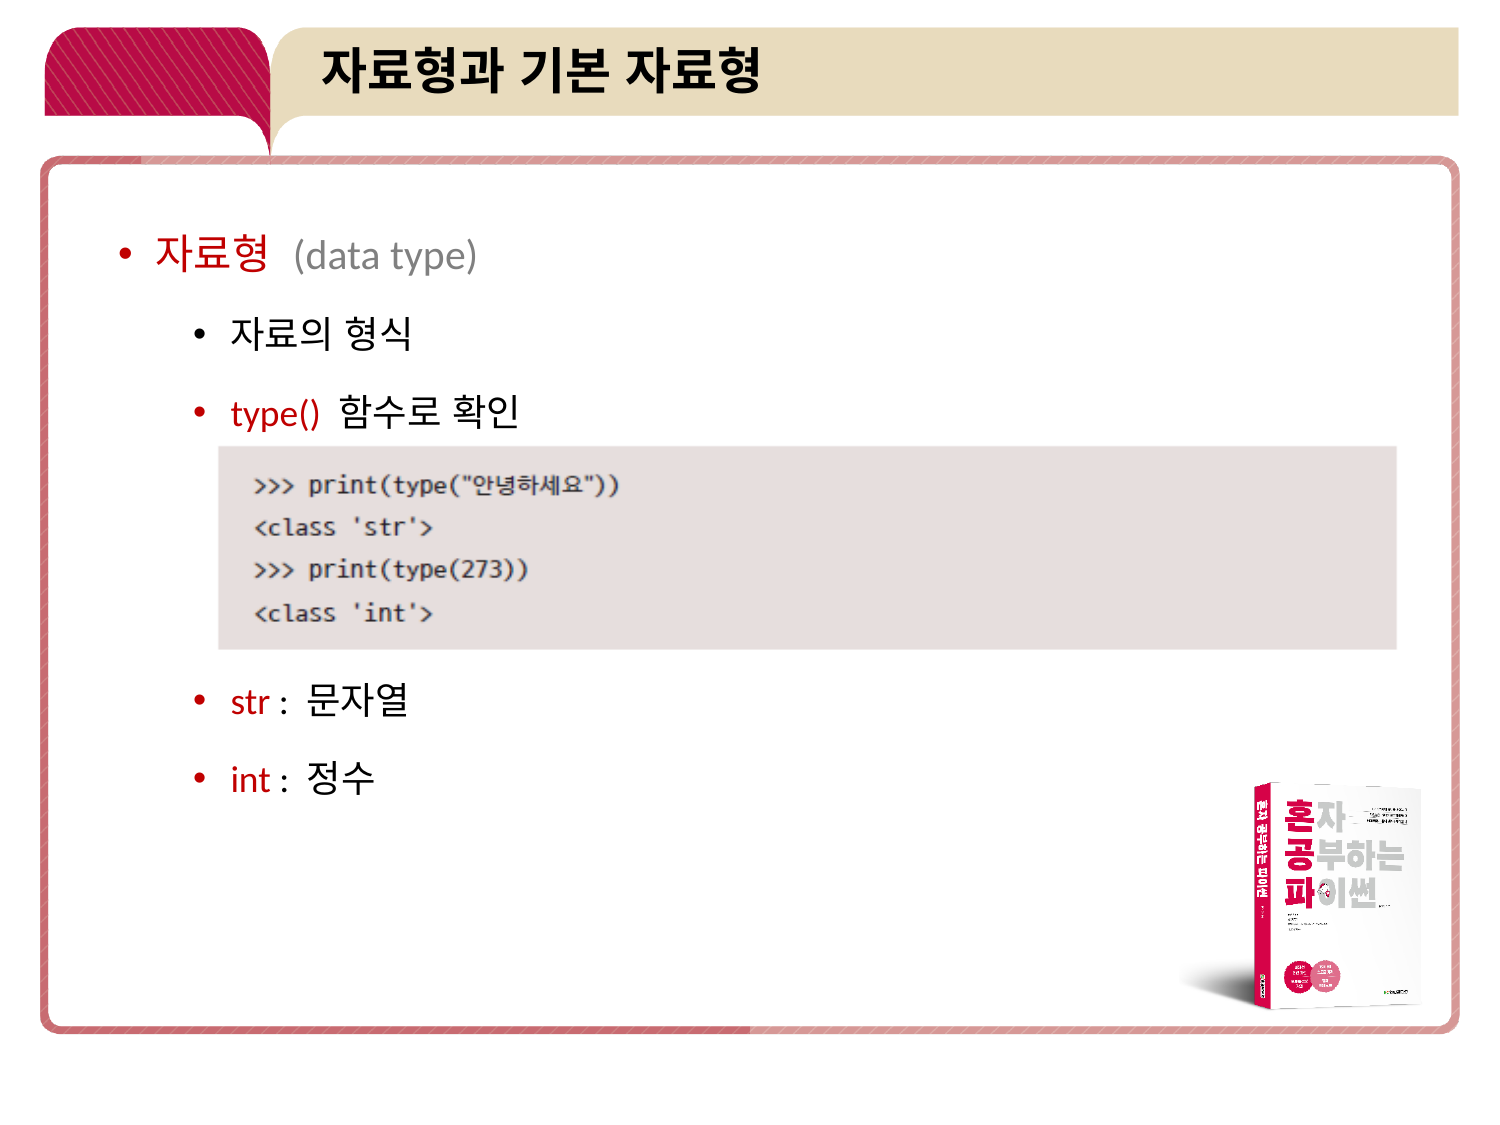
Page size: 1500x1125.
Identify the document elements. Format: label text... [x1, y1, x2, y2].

list 자료형 (data type) 자료의 형식 type() 함수로 확인 str : 문자열 int : 정수 [103, 195, 1397, 1014]
title 자료형과 기본 자료형 [306, 42, 1385, 105]
picture [0, 0, 1500, 1043]
